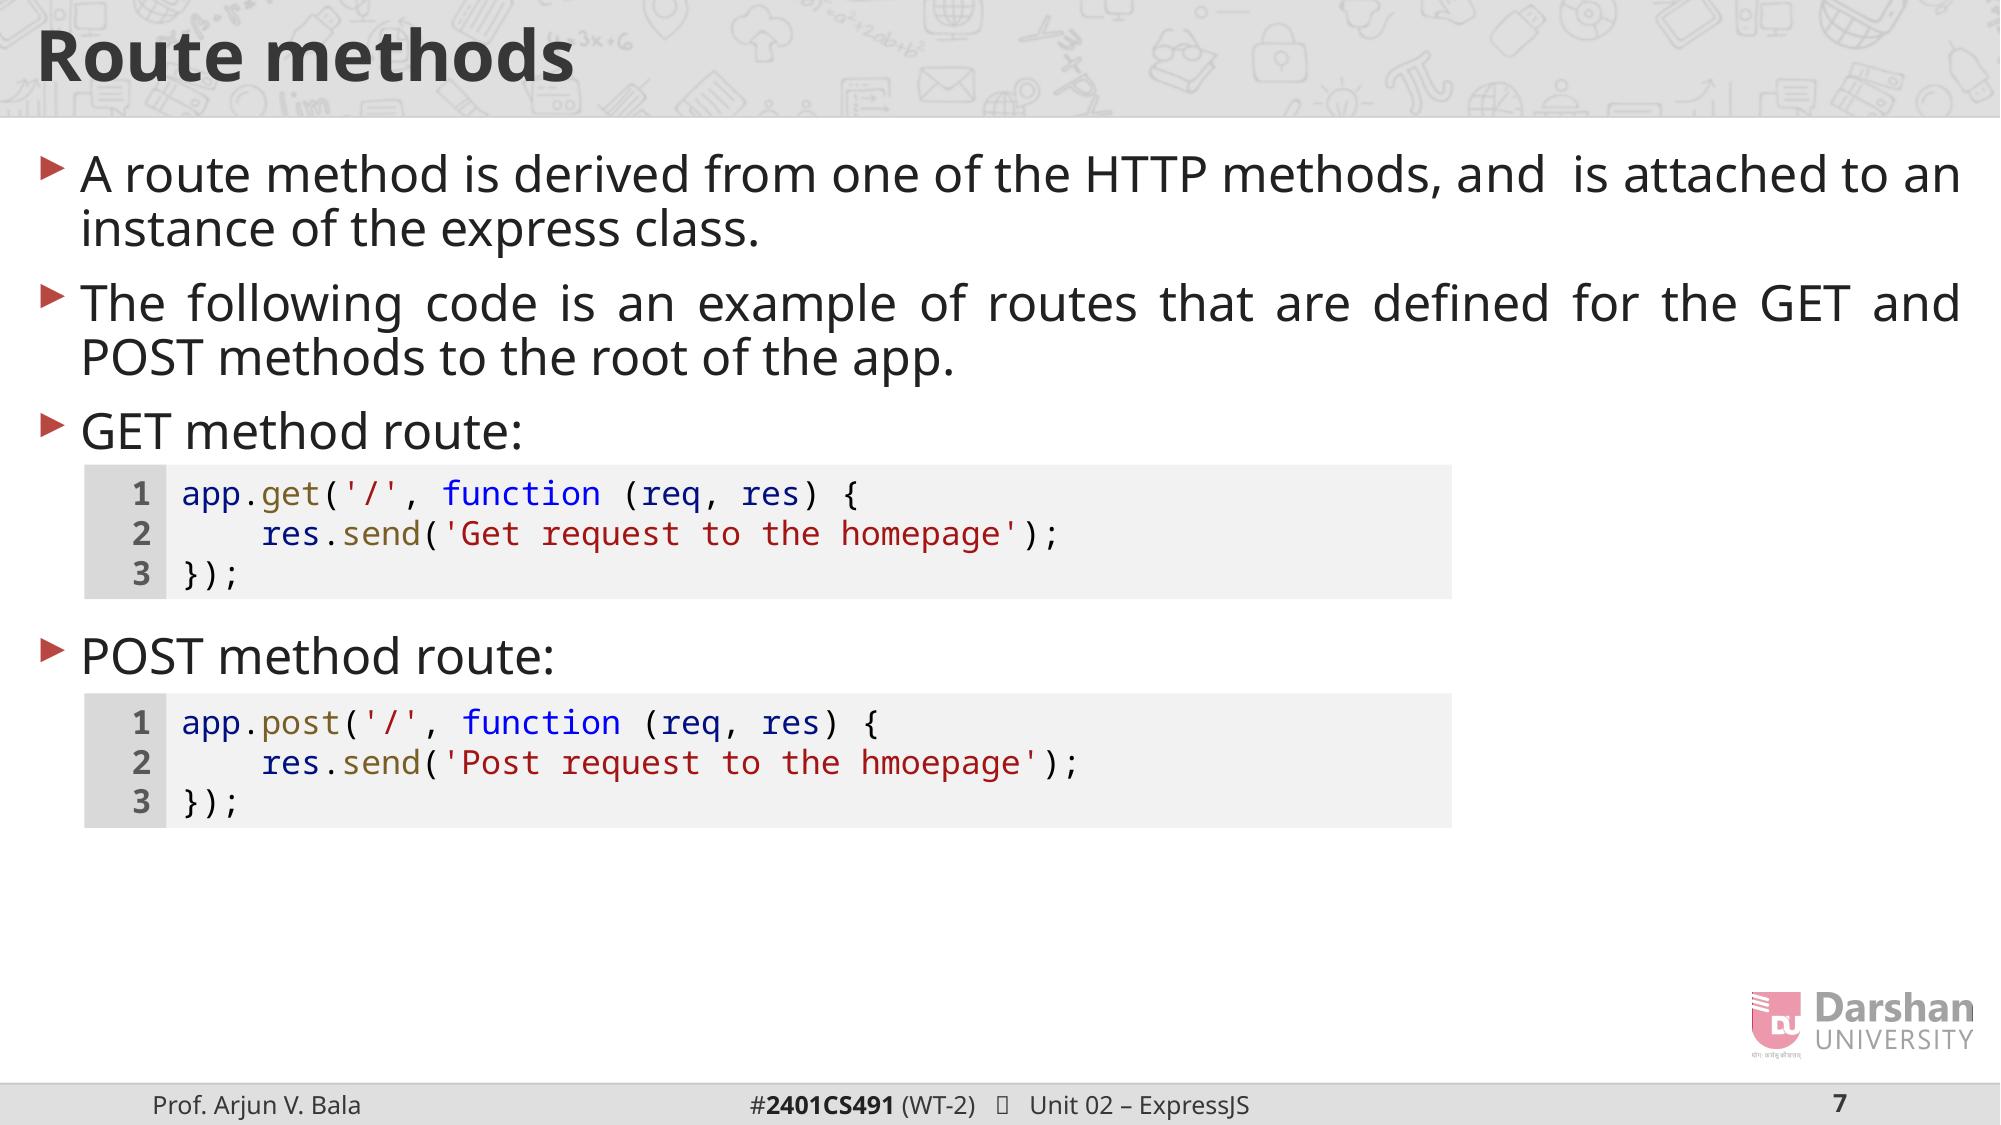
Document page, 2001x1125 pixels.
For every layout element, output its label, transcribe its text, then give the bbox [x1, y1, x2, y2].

text_box 1 2 3 [84, 693, 167, 828]
text_box app.post('/', function (req, res) { res.send('Post request to the hmoepage'); }); [167, 693, 1452, 828]
list A route method is derived from one of the HTTP methods, and is attached to an instance of the express class. The following code is an example of routes that are defined for the GET and POST methods to the root of the app. GET method route: POST method route: [21, 141, 1979, 1059]
text_box app.get('/', function (req, res) { res.send('Get request to the homepage'); }); [167, 464, 1452, 600]
title Route methods [0, 0, 2000, 117]
text_box 1 2 3 [84, 464, 167, 600]
